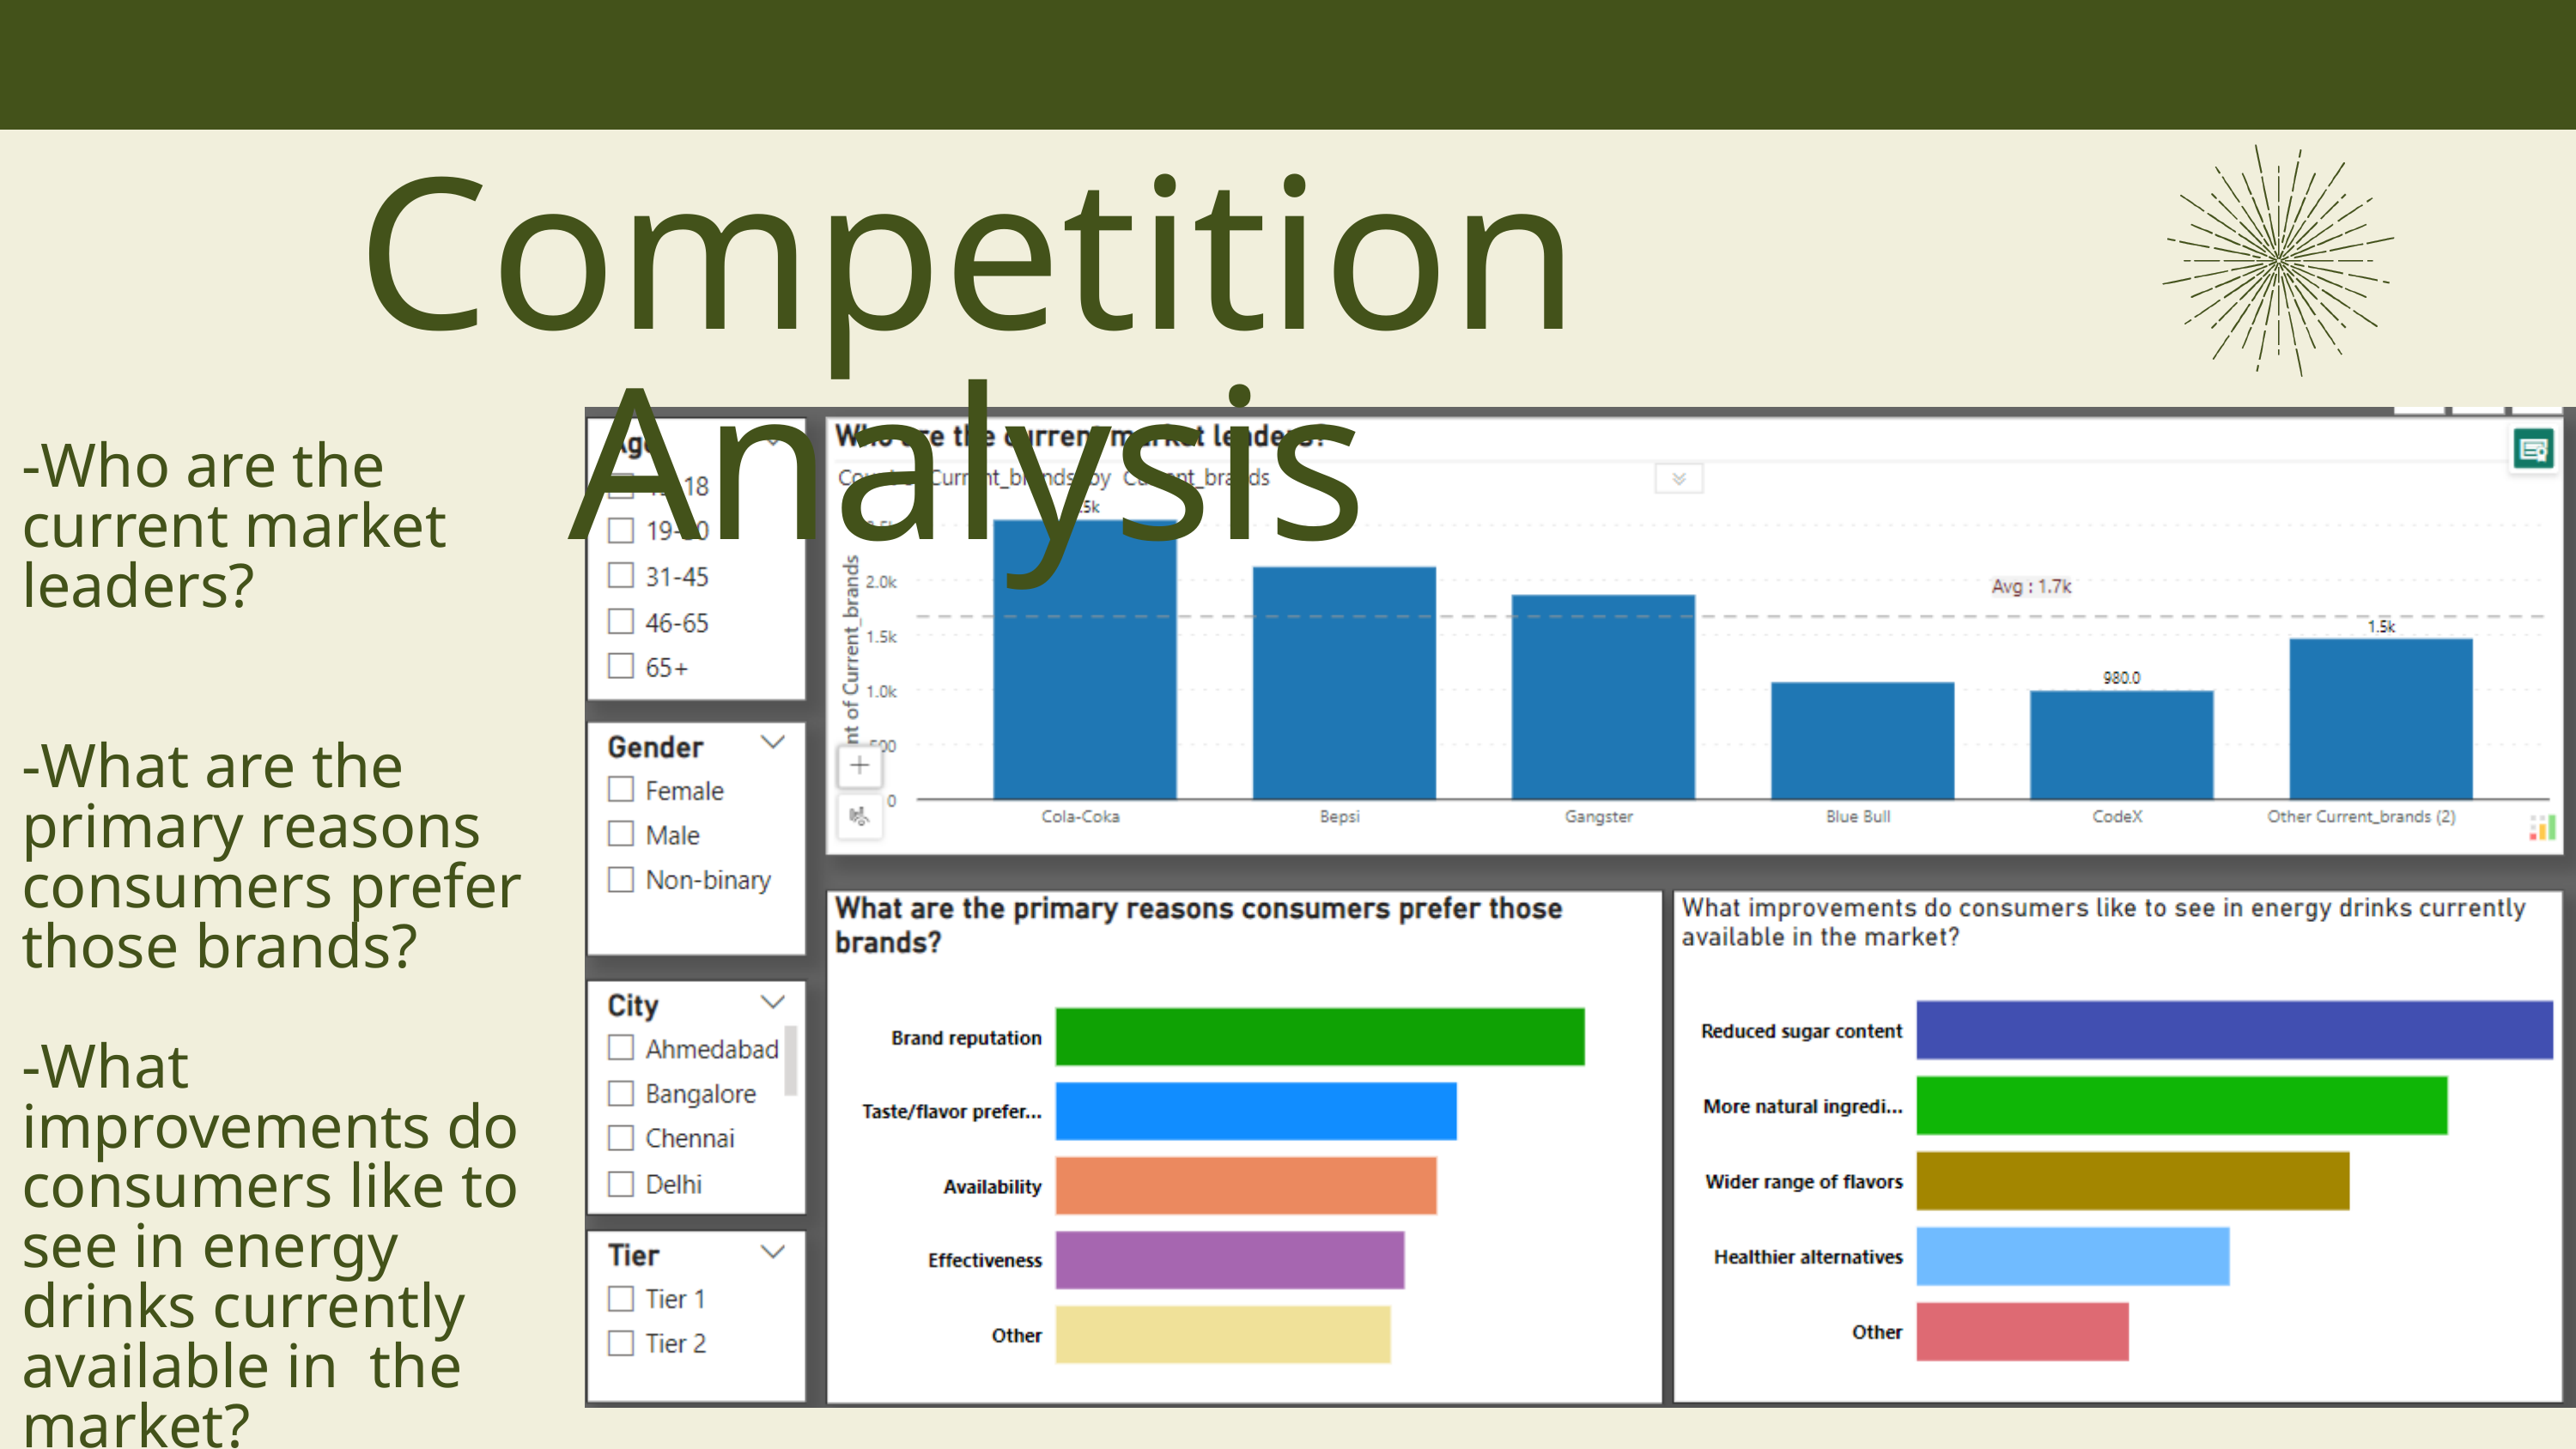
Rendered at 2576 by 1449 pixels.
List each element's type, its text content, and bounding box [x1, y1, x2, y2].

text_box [0, 0, 2576, 130]
text_box Competition Analysis [0, 161, 1937, 582]
text_box -Who are the current market leaders? -What are the primary reasons consumers prefer those brands? -What improvements do consumers like to see in energy drinks currently available in the market? [21, 582, 551, 1449]
text_box [2162, 144, 2395, 378]
text_box [584, 407, 2576, 1408]
